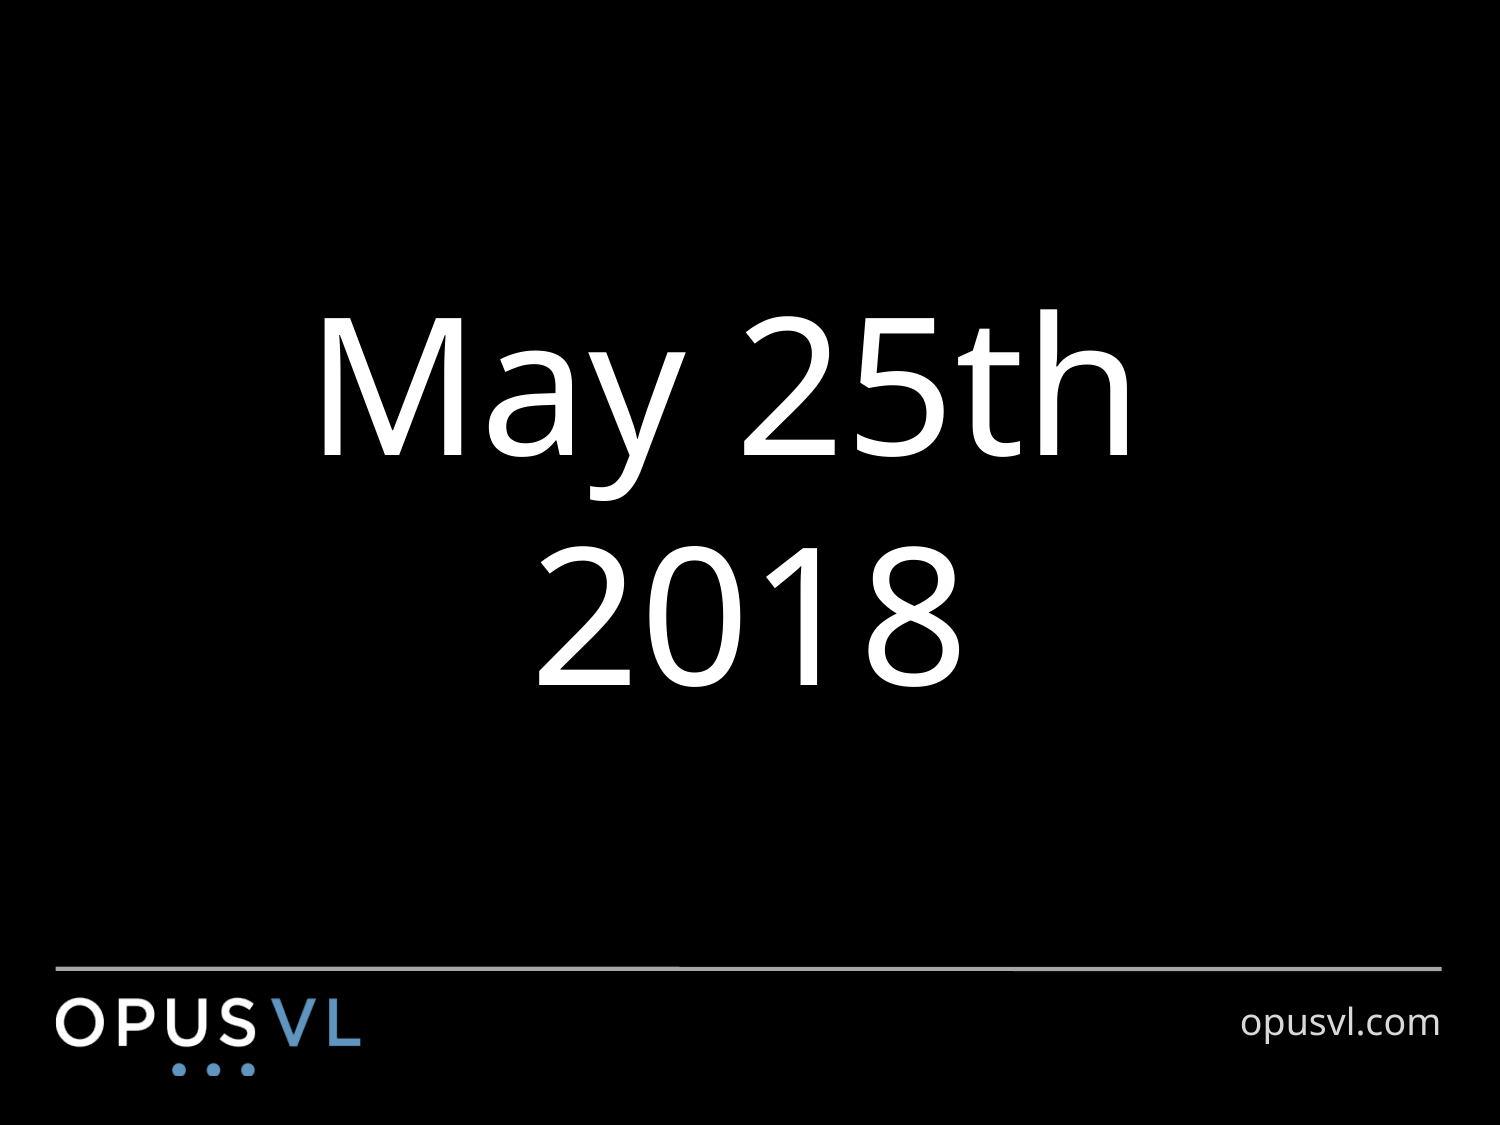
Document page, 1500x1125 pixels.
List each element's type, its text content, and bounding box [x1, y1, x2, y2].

title May 25th 2018 [75, 19, 1425, 969]
